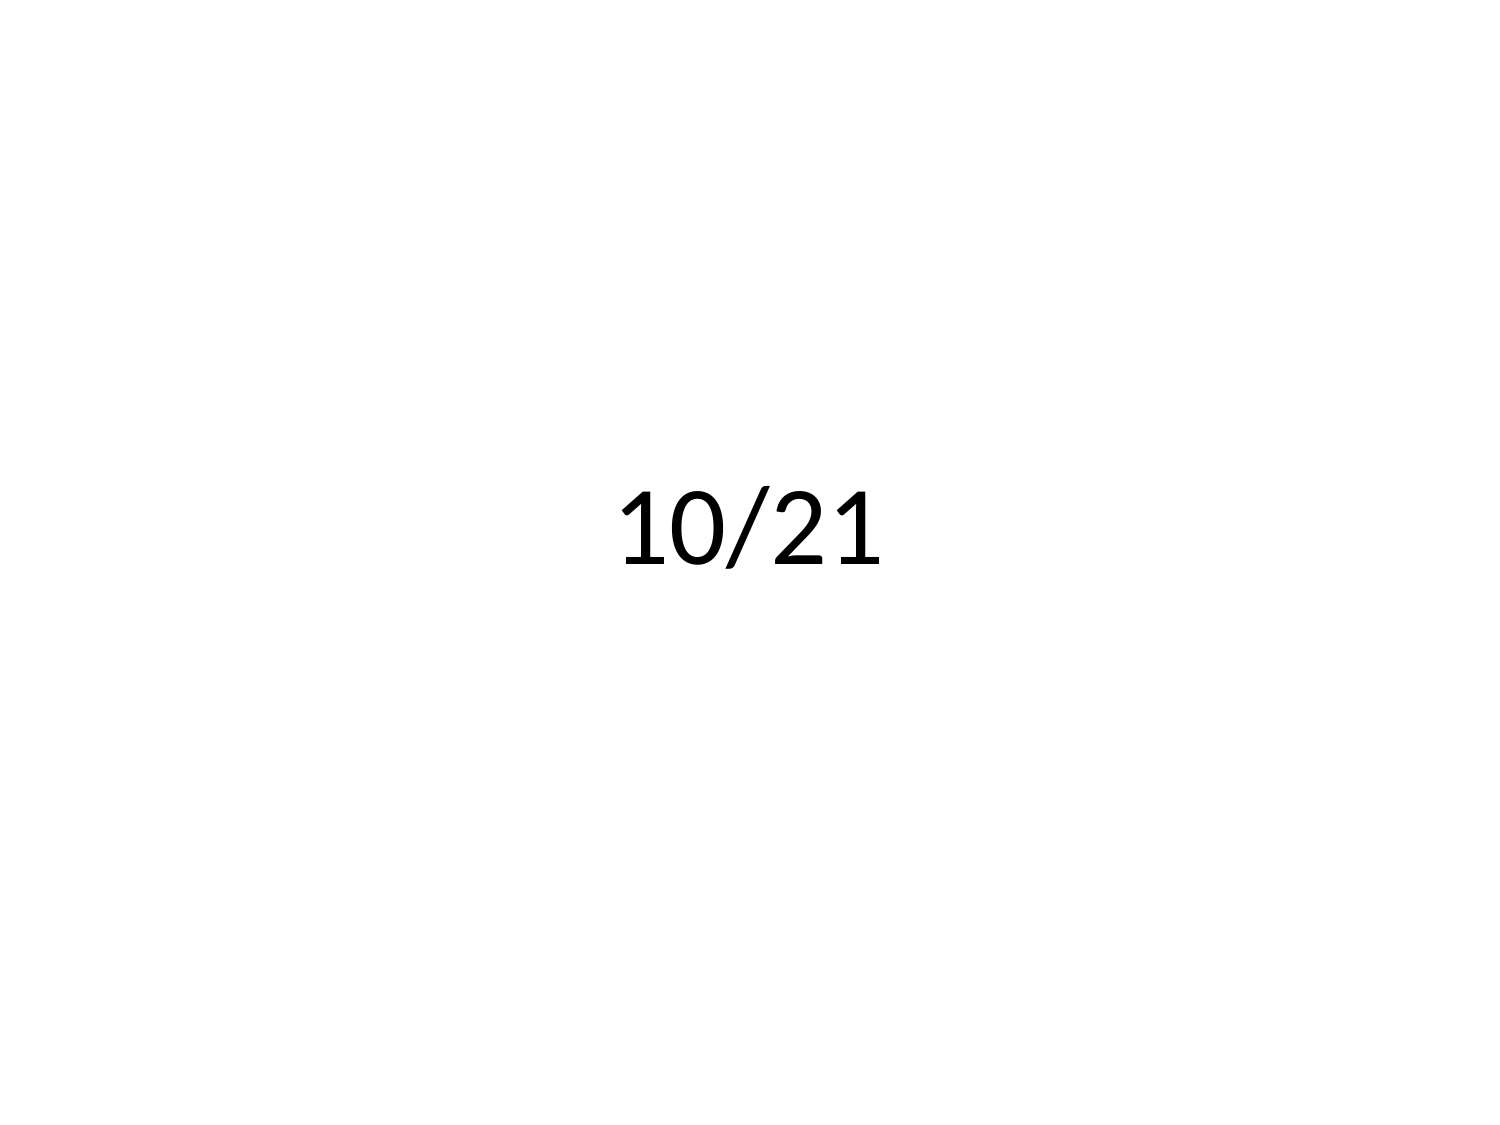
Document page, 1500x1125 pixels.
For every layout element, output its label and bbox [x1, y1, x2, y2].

text_box [598, 444, 900, 595]
